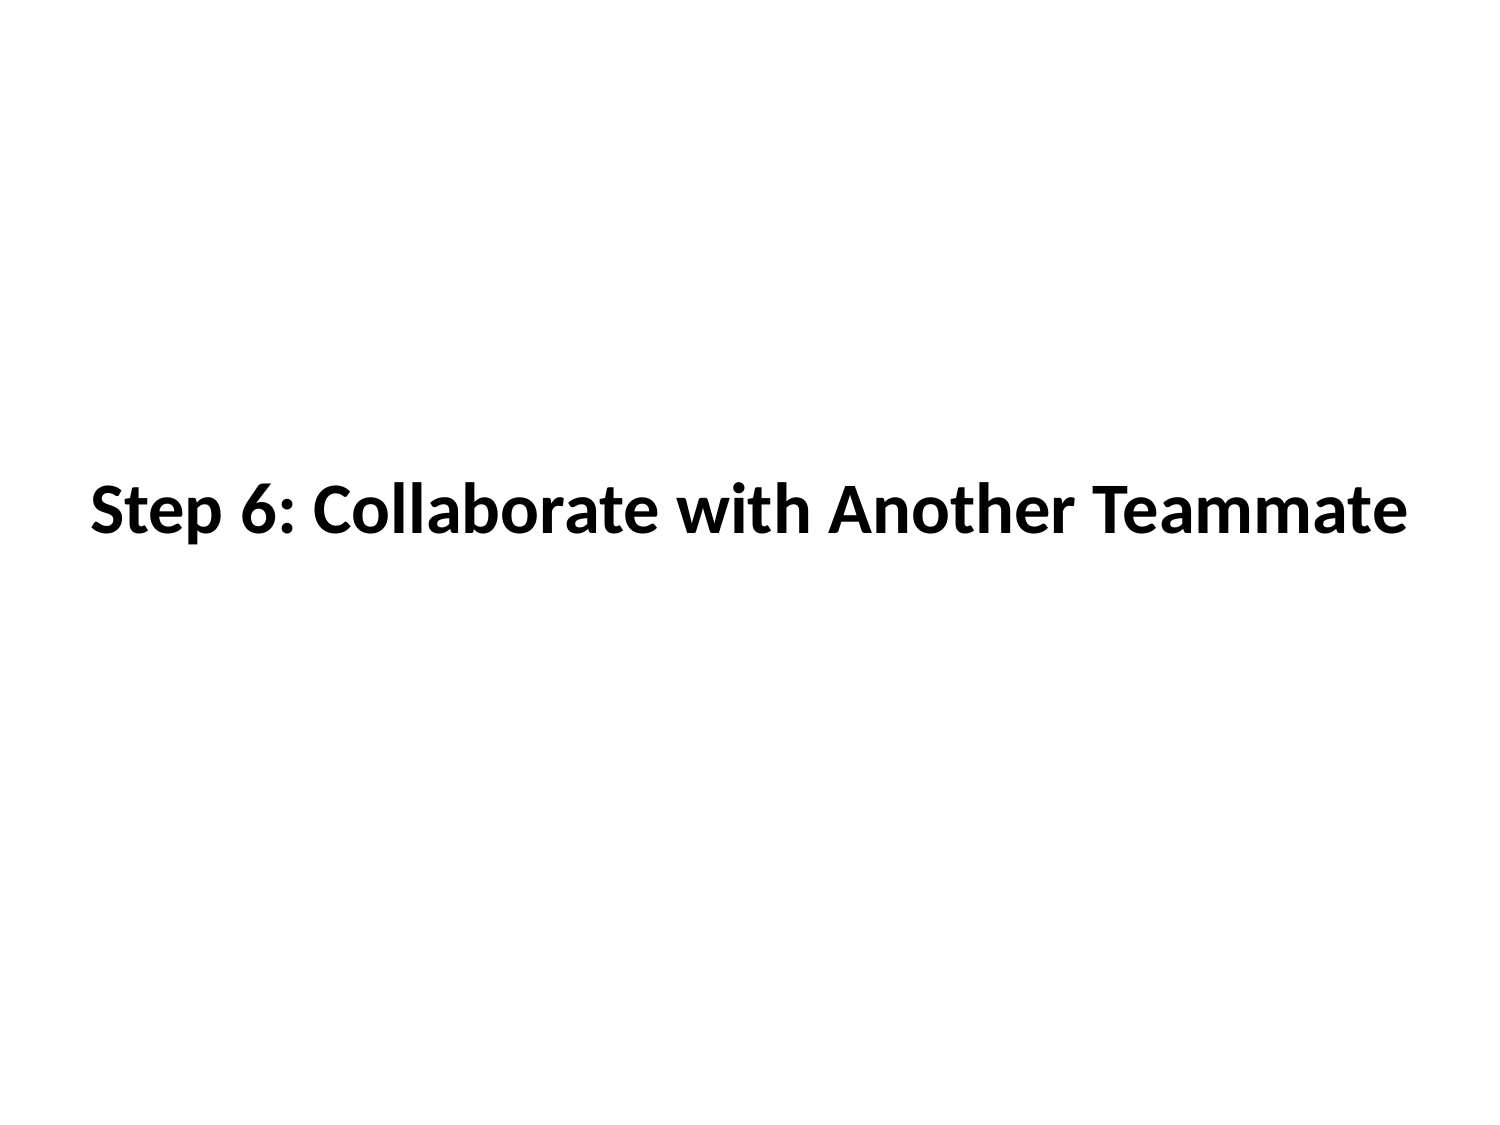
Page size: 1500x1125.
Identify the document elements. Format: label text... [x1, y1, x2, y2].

text_box Step 6: Collaborate with Another Teammate [74, 411, 1425, 599]
